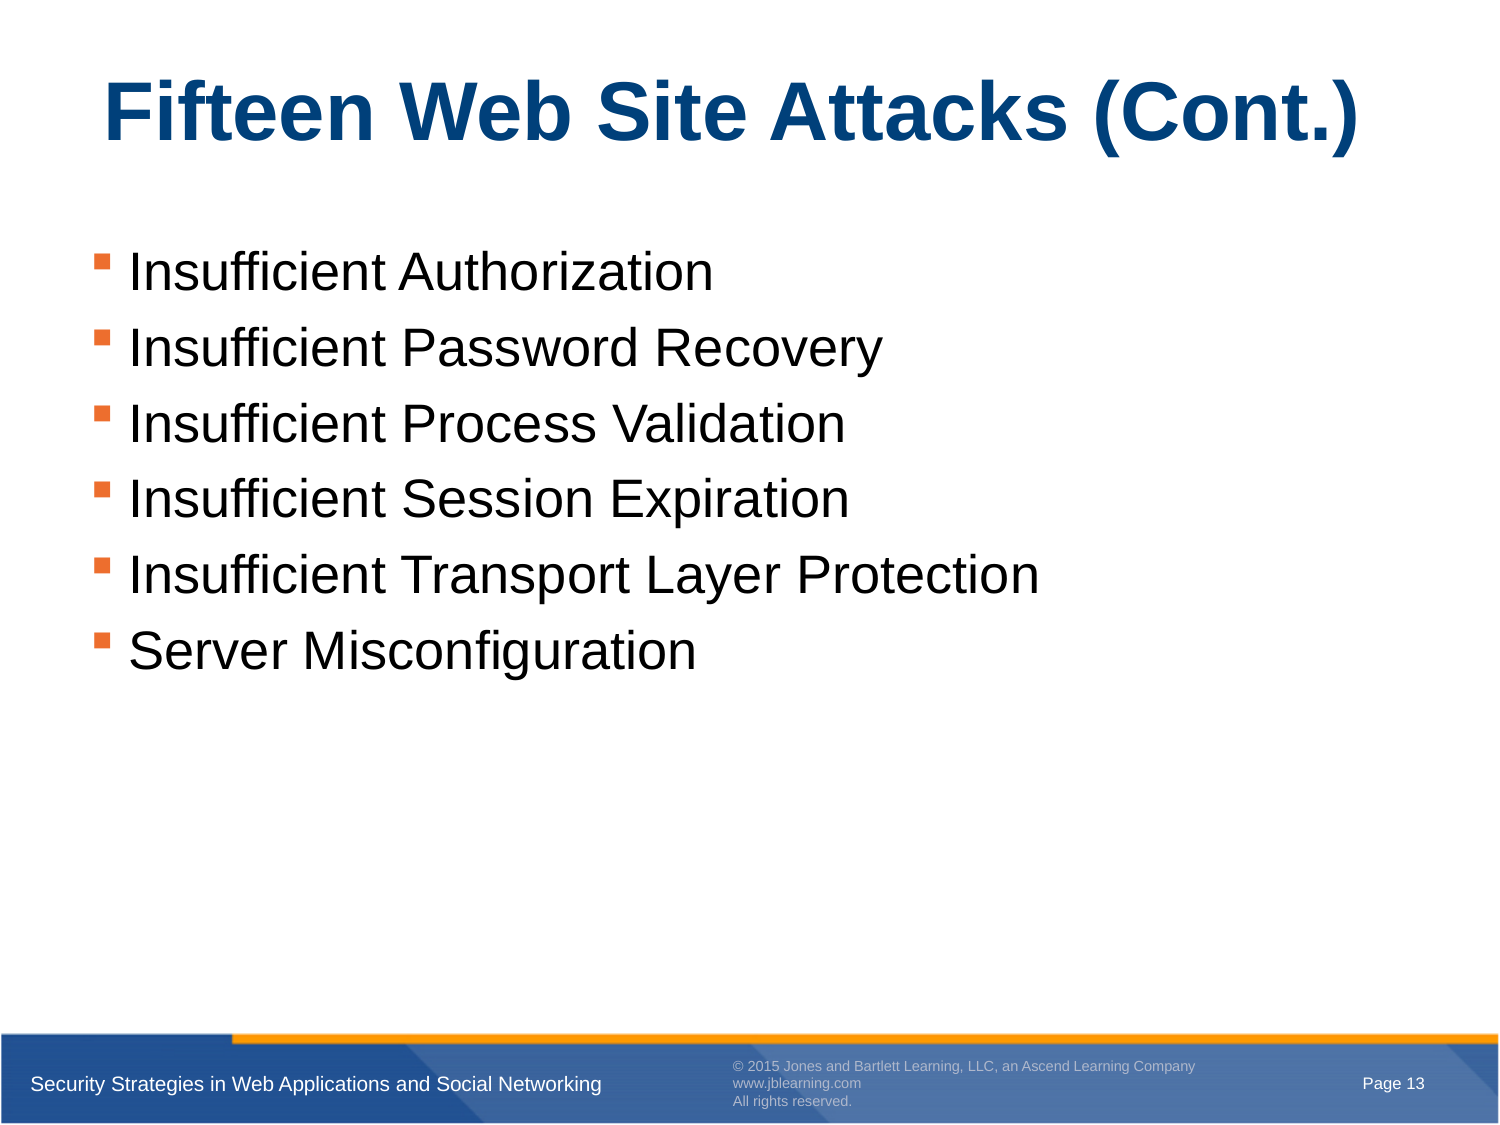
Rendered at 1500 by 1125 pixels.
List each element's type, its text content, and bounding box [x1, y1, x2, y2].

title Fifteen Web Site Attacks (Cont.) [88, 49, 1451, 213]
text_box [88, 211, 1450, 938]
picture [0, 1032, 1500, 1125]
text_box Insufficient Authorization Insufficient Password Recovery Insufficient Process Validation Insufficient Session Expiration Insufficient Transport Layer Protection Server Misconfiguration [75, 229, 1431, 974]
